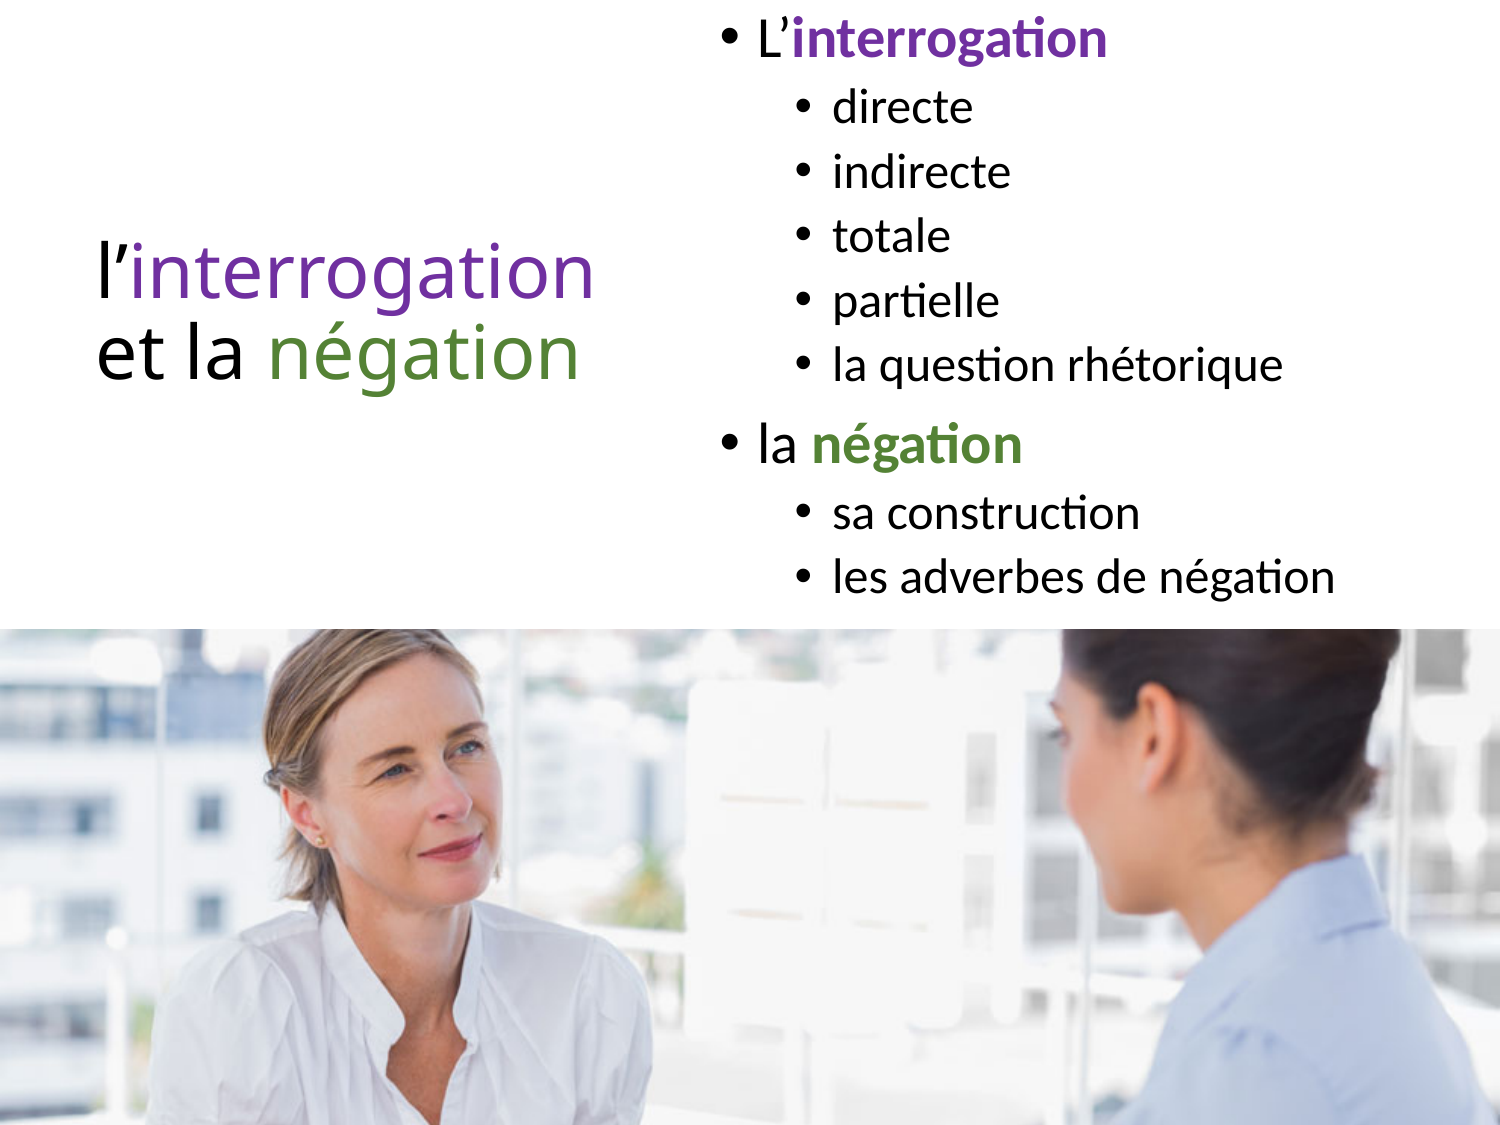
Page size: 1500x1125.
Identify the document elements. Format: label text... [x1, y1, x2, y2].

title l’interrogation et la négation [80, 205, 620, 424]
picture [0, 629, 1500, 1125]
list L’interrogation directe indirecte totale partielle la question rhétorique la négation sa construction les adverbes de négation [704, 0, 1500, 629]
